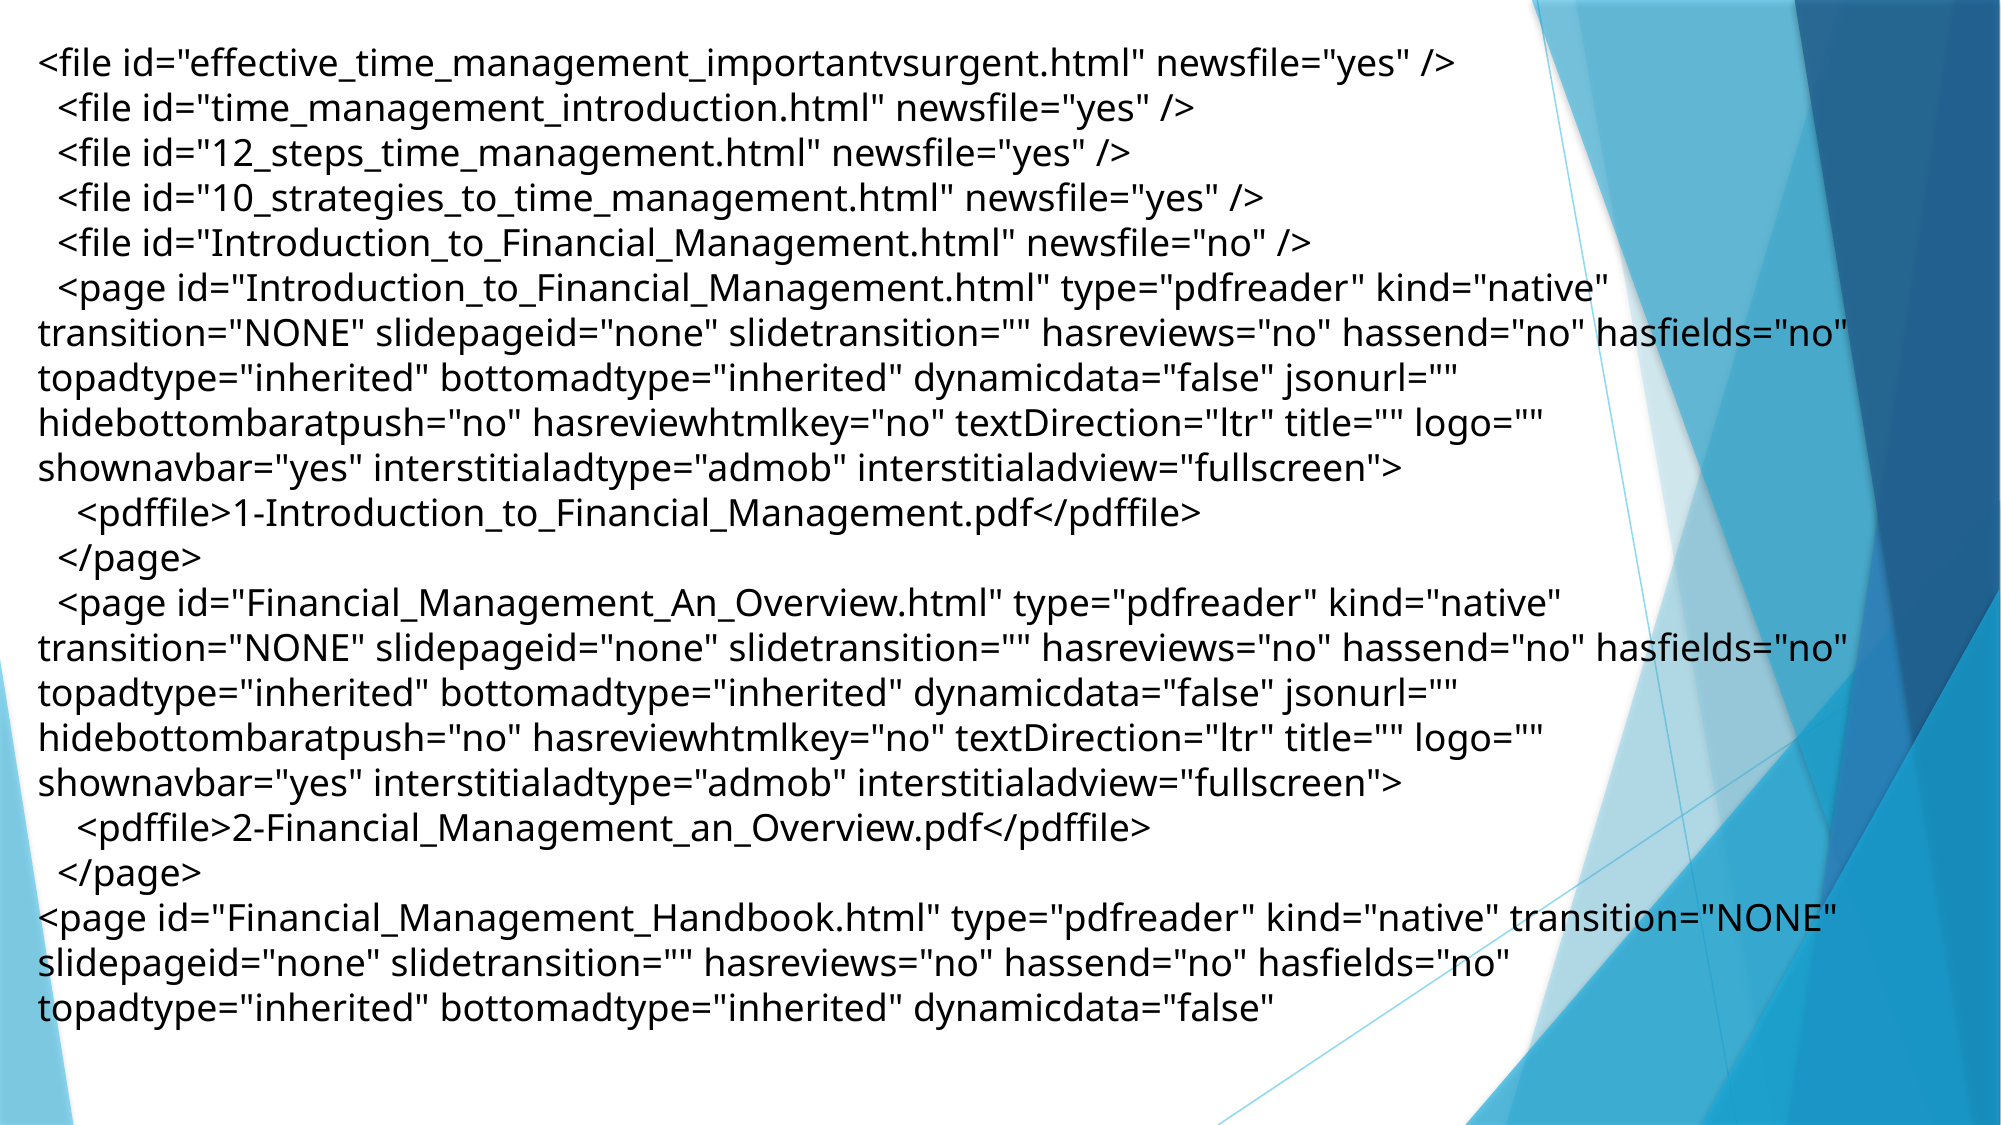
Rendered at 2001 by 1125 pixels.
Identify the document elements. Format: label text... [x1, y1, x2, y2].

text_box <file id="effective_time_management_importantvsurgent.html" newsfile="yes" /> <file id="time_management_introduction.html" newsfile="yes" /> <file id="12_steps_time_management.html" newsfile="yes" /> <file id="10_strategies_to_time_management.html" newsfile="yes" /> <file id="Introduction_to_Financial_Management.html" newsfile="no" /> <page id="Introduction_to_Financial_Management.html" type="pdfreader" kind="native" transition="NONE" slidepageid="none" slidetransition="" hasreviews="no" hassend="no" hasfields="no" topadtype="inherited" bottomadtype="inherited" dynamicdata="false" jsonurl="" hidebottombaratpush="no" hasreviewhtmlkey="no" textDirection="ltr" title="" logo="" shownavbar="yes" interstitialadtype="admob" interstitialadview="fullscreen"> <pdffile>1-Introduction_to_Financial_Management.pdf</pdffile> </page> <page id="Financial_Management_An_Overview.html" type="pdfreader" kind="native" transition="NONE" slidepageid="none" slidetransition="" hasreviews="no" hassend="no" hasfields="no" topadtype="inherited" bottomadtype="inherited" dynamicdata="false" jsonurl="" hidebottombaratpush="no" hasreviewhtmlkey="no" textDirection="ltr" title="" logo="" shownavbar="yes" interstitialadtype="admob" interstitialadview="fullscreen"> <pdffile>2-Financial_Management_an_Overview.pdf</pdffile> </page> <page id="Financial_Management_Handbook.html" type="pdfreader" kind="native" transition="NONE" slidepageid="none" slidetransition="" hasreviews="no" hassend="no" hasfields="no" topadtype="inherited" bottomadtype="inherited" dynamicdata="false" [22, 31, 1890, 962]
